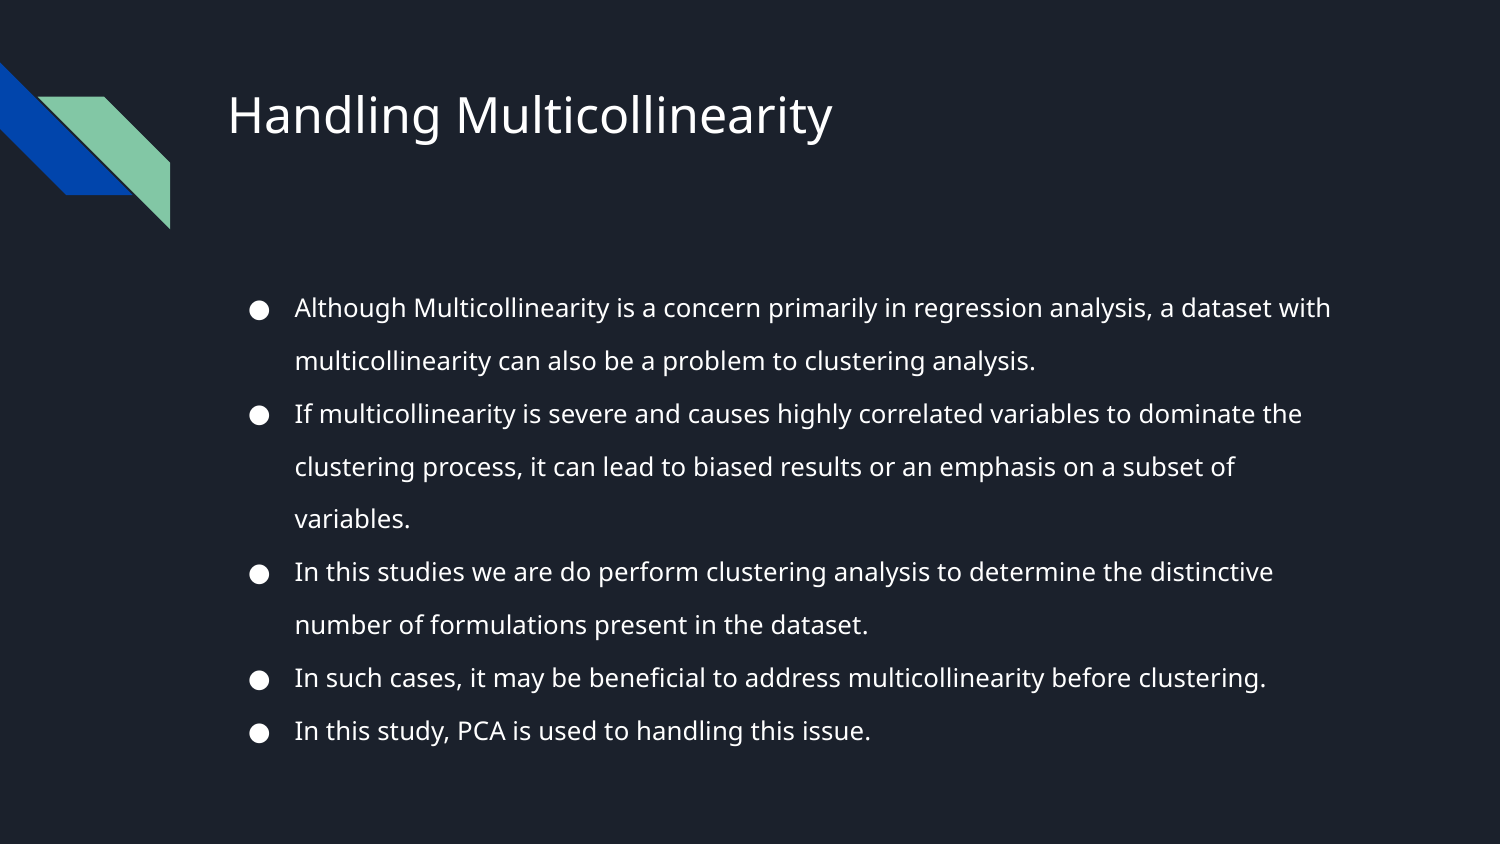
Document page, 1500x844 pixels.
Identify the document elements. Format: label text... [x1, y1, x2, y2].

title Handling Multicollinearity [212, 64, 1368, 215]
list Although Multicollinearity is a concern primarily in regression analysis, a dataset with multicollinearity can also be a problem to clustering analysis. If multicollinearity is severe and causes highly correlated variables to dominate the clustering process, it can lead to biased results or an emphasis on a subset of variables. In this studies we are do perform clustering analysis to determine the distinctive number of formulations present in the dataset. In such cases, it may be beneficial to address multicollinearity before clustering. In this study, PCA is used to handling this issue. [212, 257, 1368, 763]
